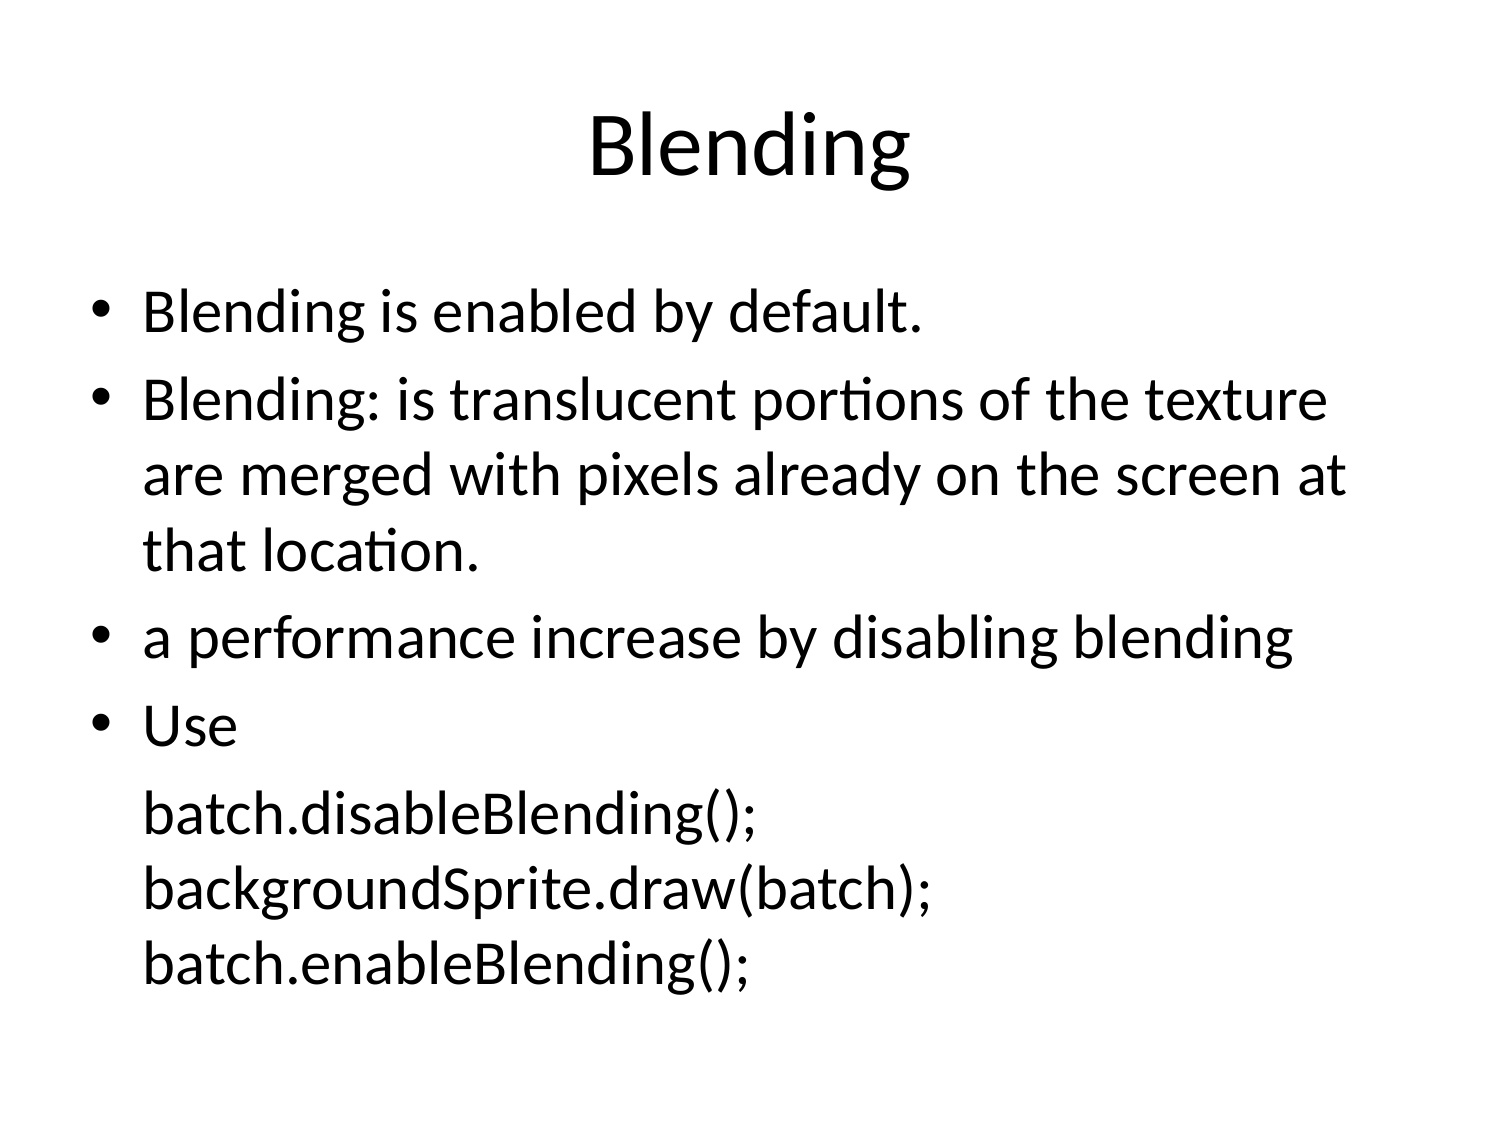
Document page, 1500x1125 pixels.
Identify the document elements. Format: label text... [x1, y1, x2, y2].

list Blending is enabled by default. Blending: is translucent portions of the texture are merged with pixels already on the screen at that location. a performance increase by disabling blending Use batch.disableBlending(); backgroundSprite.draw(batch); batch.enableBlending(); [75, 262, 1425, 1005]
title Blending [75, 45, 1425, 233]
